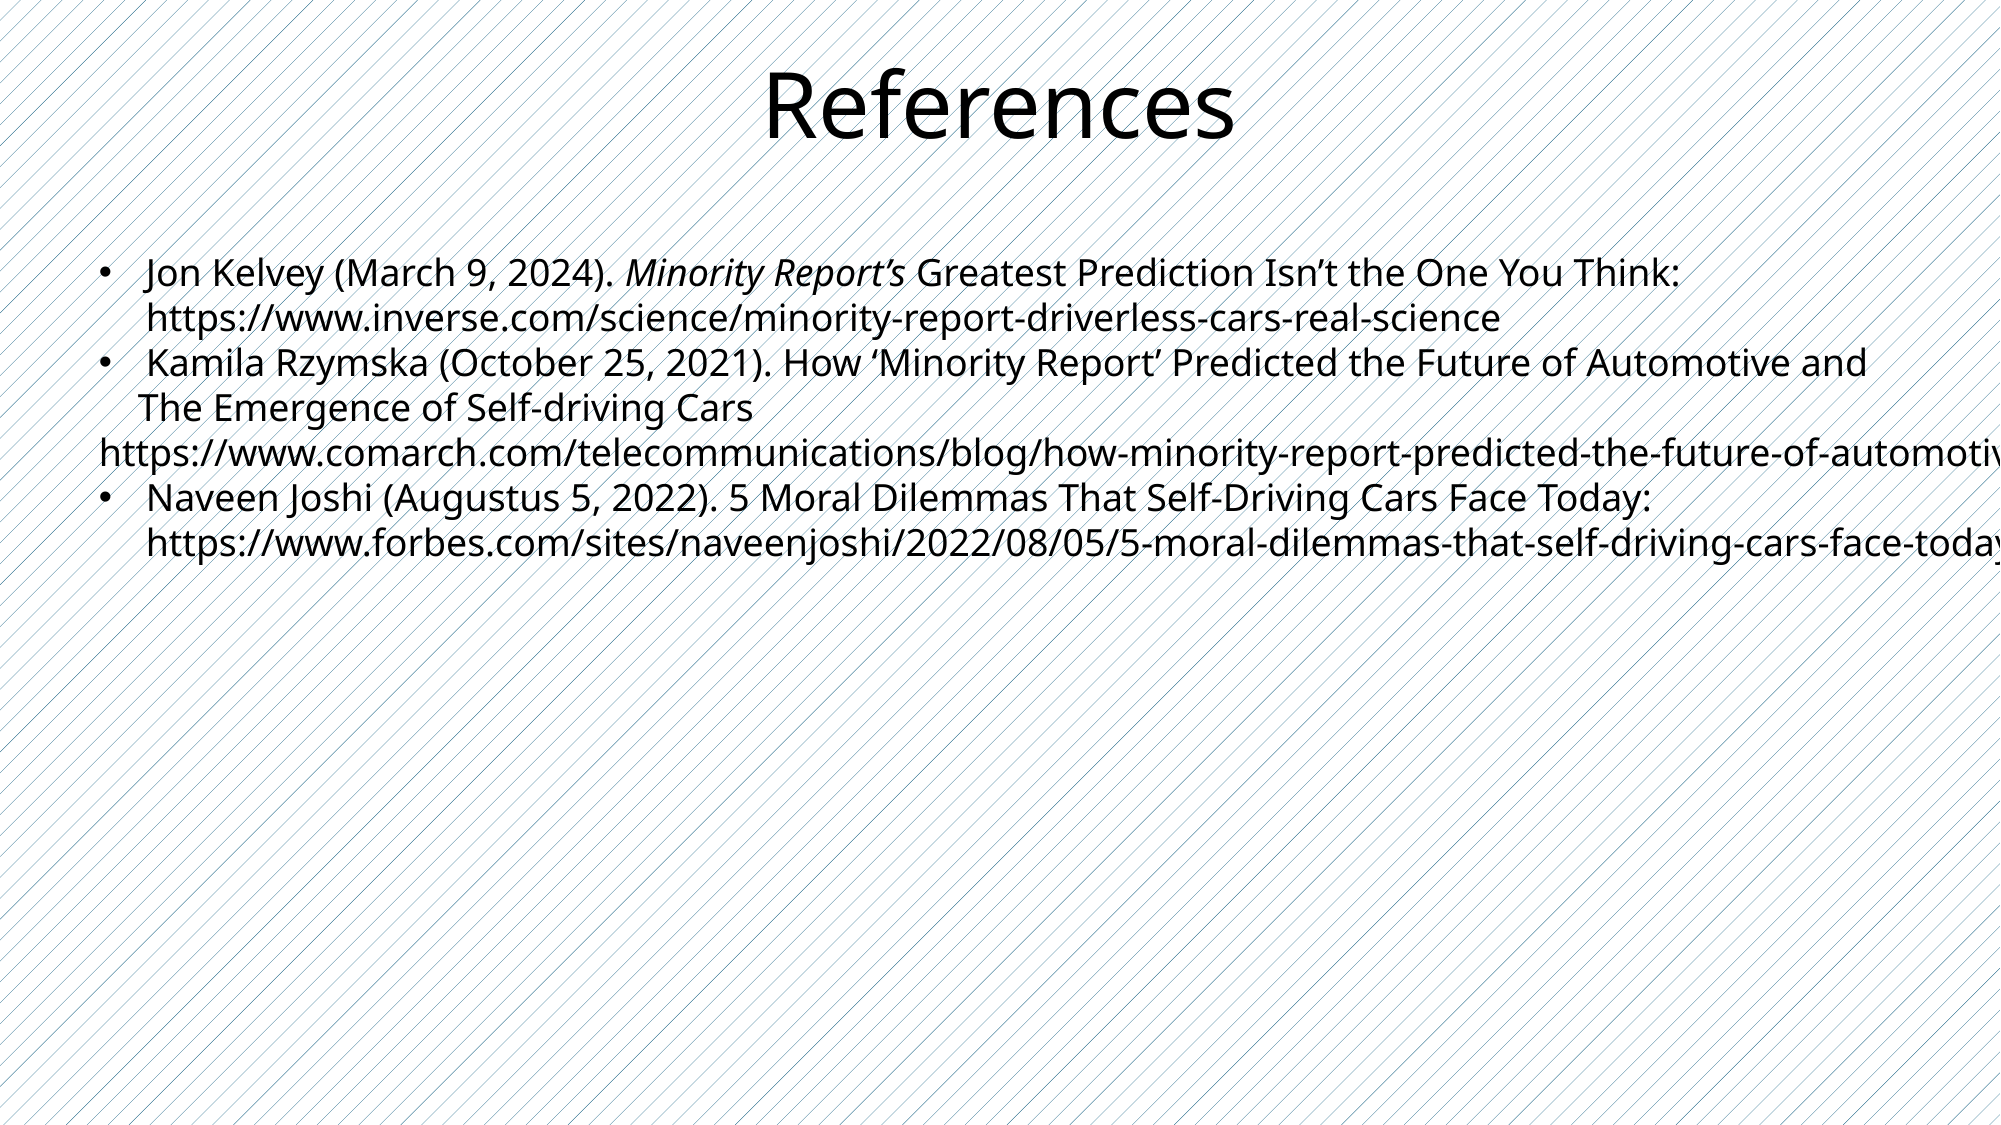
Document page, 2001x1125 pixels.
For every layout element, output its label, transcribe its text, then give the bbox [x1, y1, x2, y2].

text_box Jon Kelvey (March 9, 2024). Minority Report’s Greatest Prediction Isn’t the One You Think: https://www.inverse.com/science/minority-report-driverless-cars-real-science Kamila Rzymska (October 25, 2021). How ‘Minority Report’ Predicted the Future of Automotive and The Emergence of Self-driving Cars https://www.comarch.com/telecommunications/blog/how-minority-report-predicted-the-future-of-automotive/ Naveen Joshi (Augustus 5, 2022). 5 Moral Dilemmas That Self-Driving Cars Face Today: https://www.forbes.com/sites/naveenjoshi/2022/08/05/5-moral-dilemmas-that-self-driving-cars-face-today/ [84, 241, 2000, 572]
title References [137, 0, 1863, 218]
